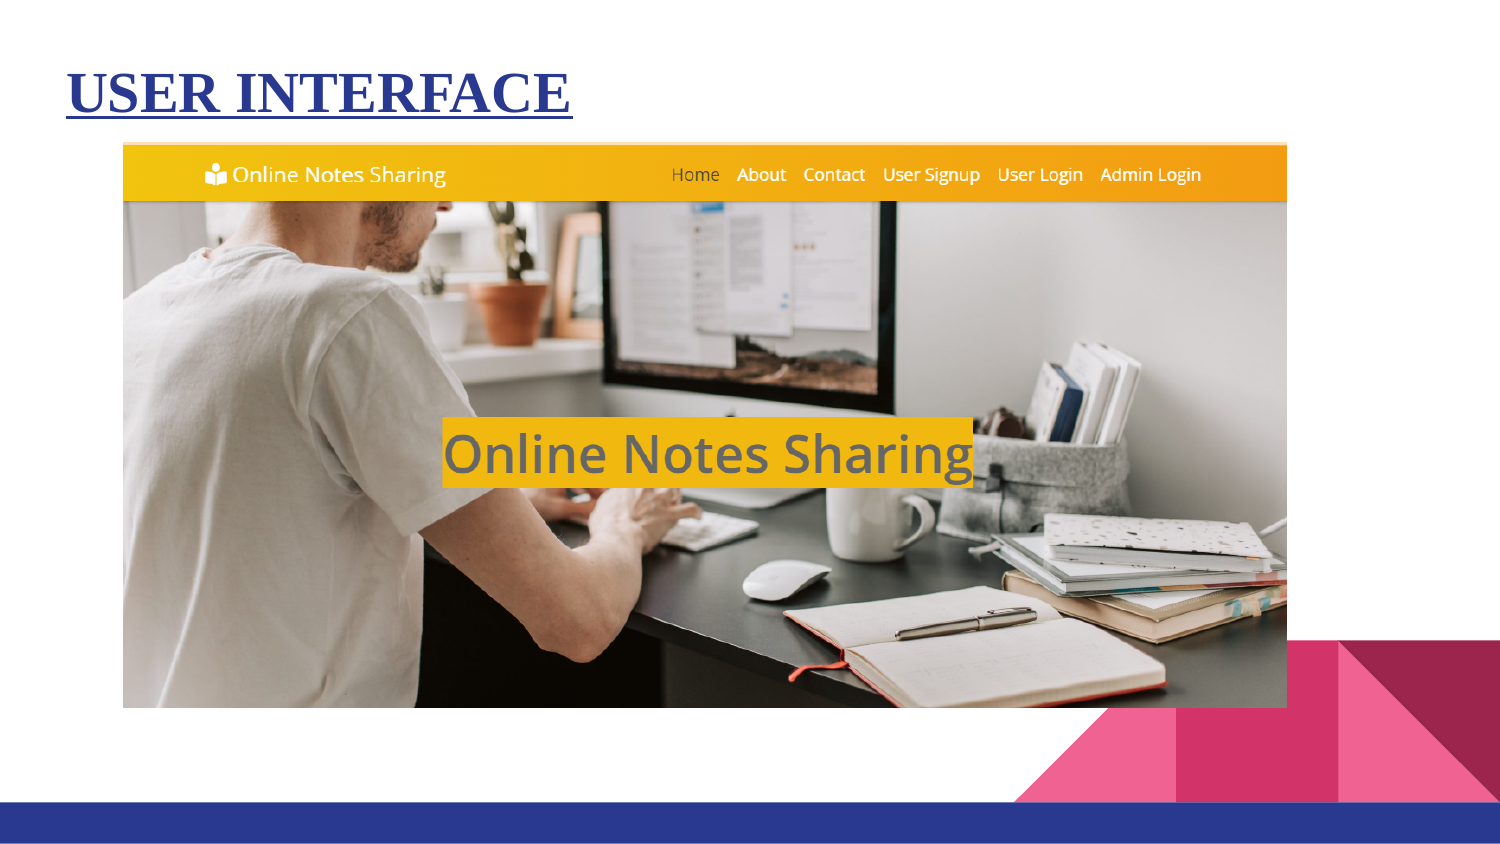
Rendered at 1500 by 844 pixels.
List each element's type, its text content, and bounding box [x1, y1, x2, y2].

picture [123, 142, 1288, 708]
title USER INTERFACE [51, 39, 1449, 139]
